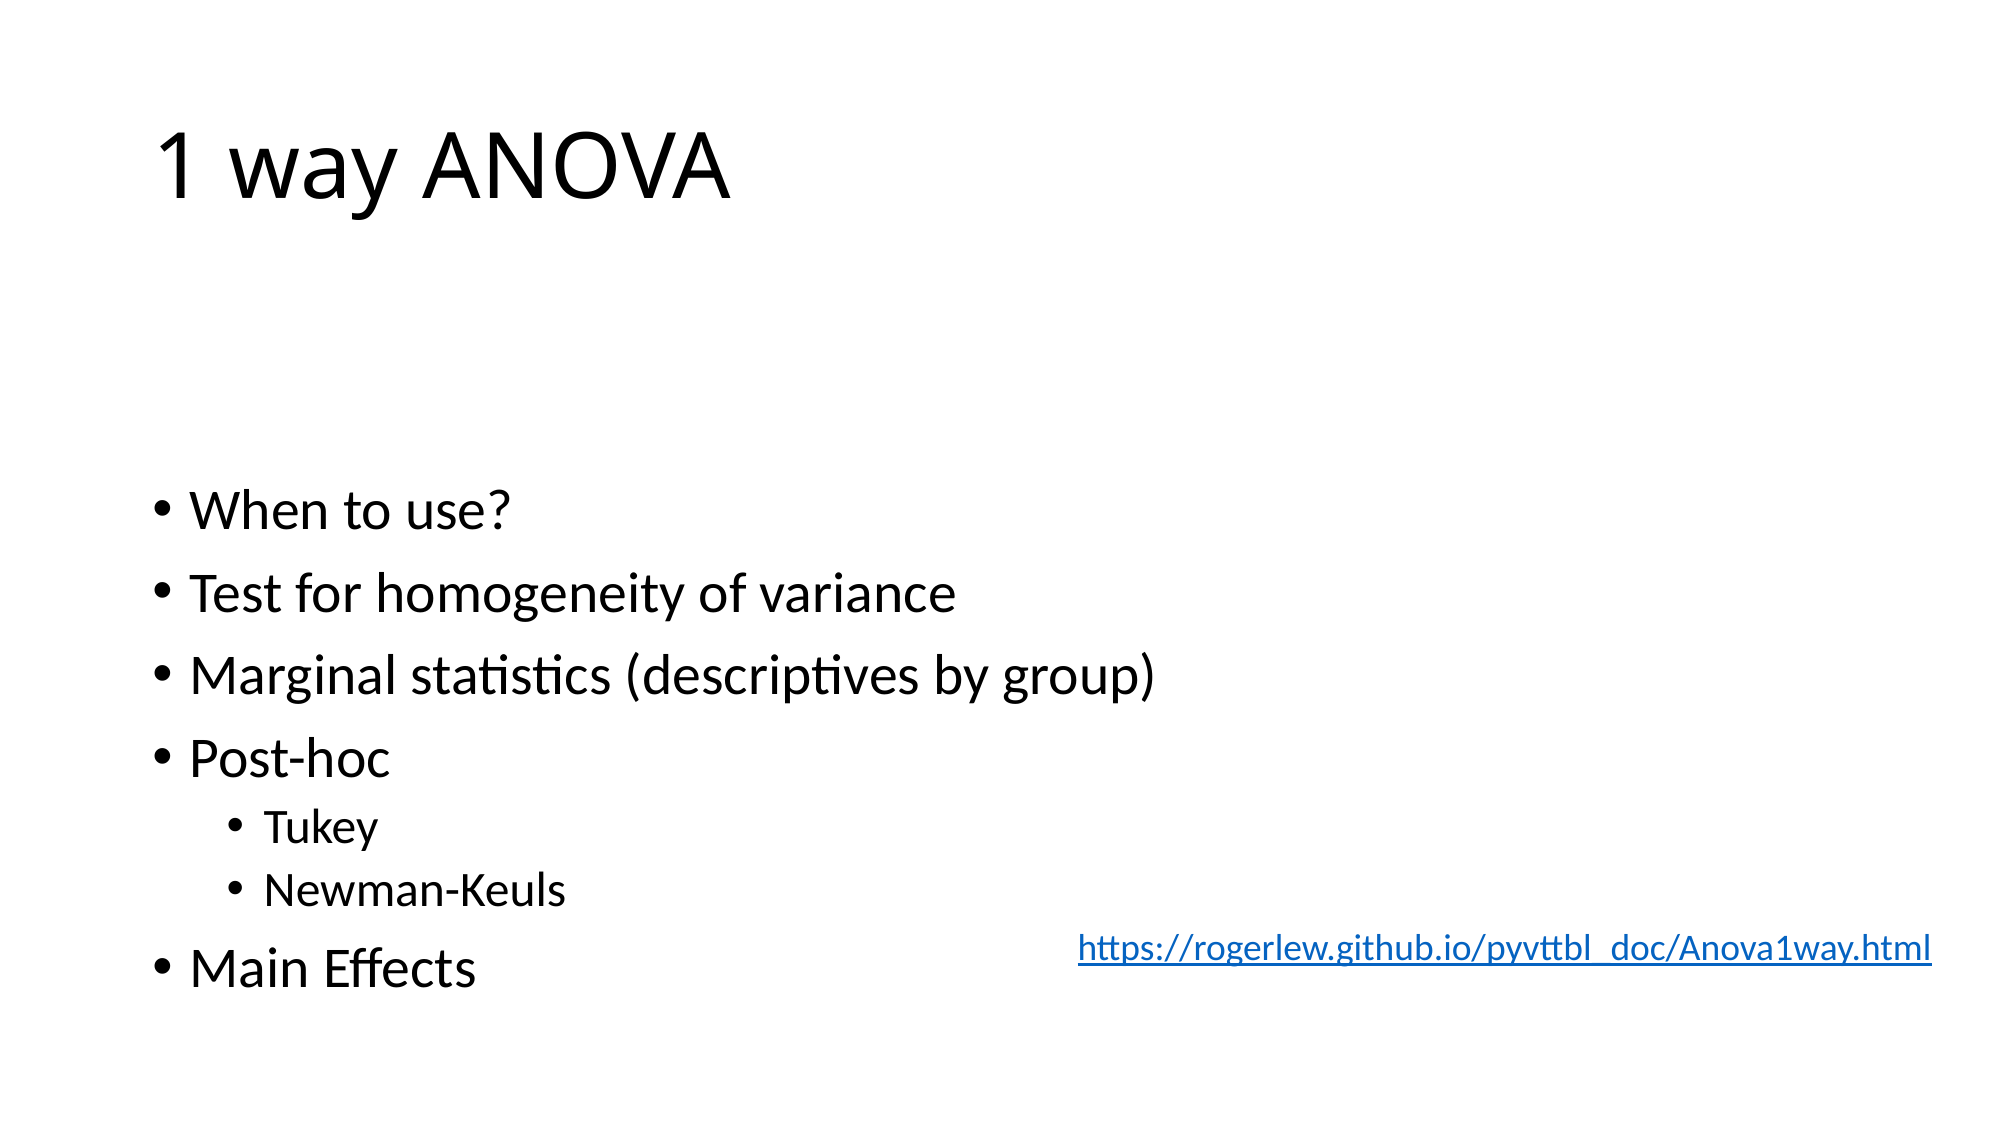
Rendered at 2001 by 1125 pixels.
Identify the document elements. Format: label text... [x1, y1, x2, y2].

title 1 way ANOVA [137, 59, 1863, 278]
list When to use? Test for homogeneity of variance Marginal statistics (descriptives by group) Post-hoc Tukey Newman-Keuls Main Effects [137, 299, 1863, 1014]
text_box https://rogerlew.github.io/pyvttbl_doc/Anova1way.html [987, 870, 1988, 976]
